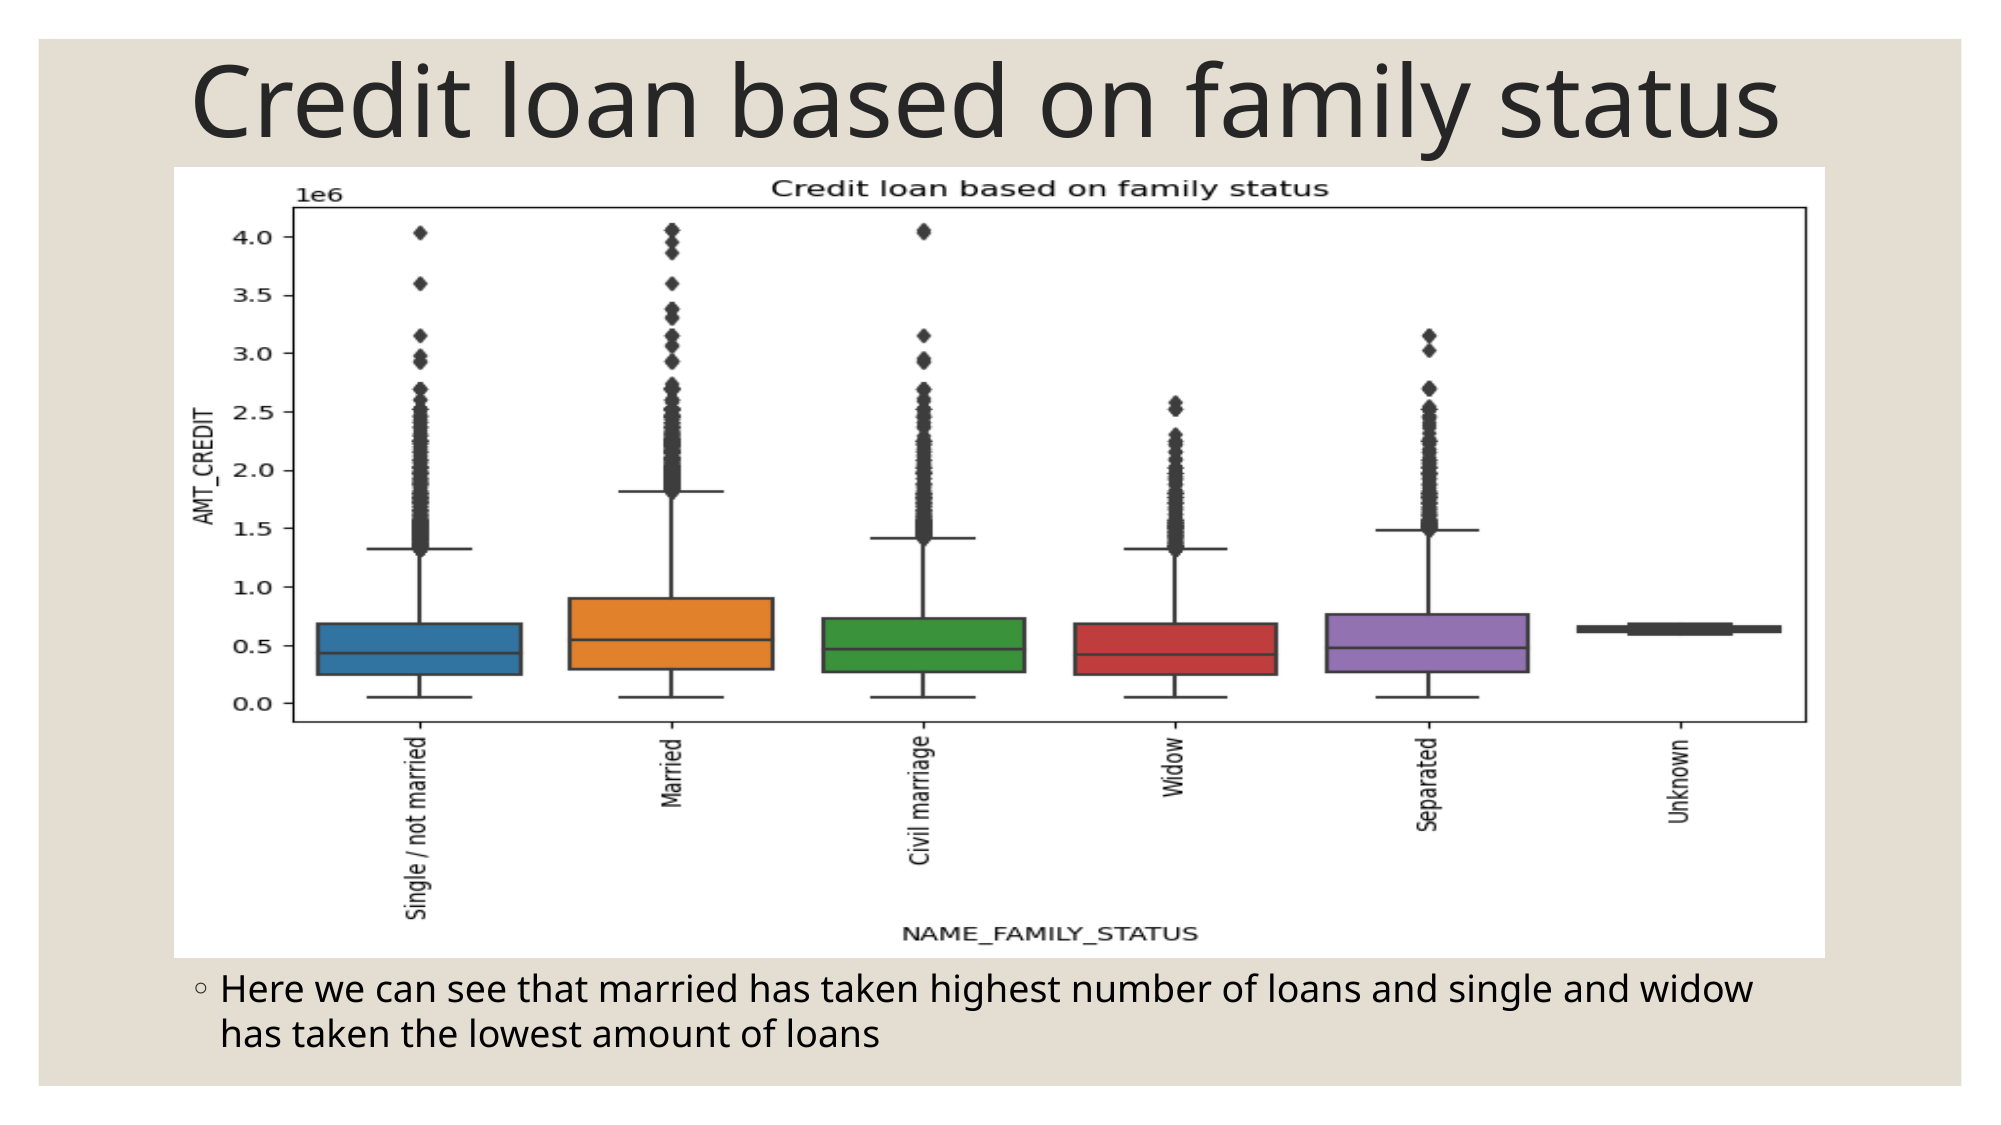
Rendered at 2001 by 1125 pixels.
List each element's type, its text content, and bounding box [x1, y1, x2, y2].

list Here we can see that married has taken highest number of loans and single and widow has taken the lowest amount of loans [174, 967, 1825, 1083]
title Credit loan based on family status [174, 42, 1825, 165]
picture [174, 167, 1825, 958]
